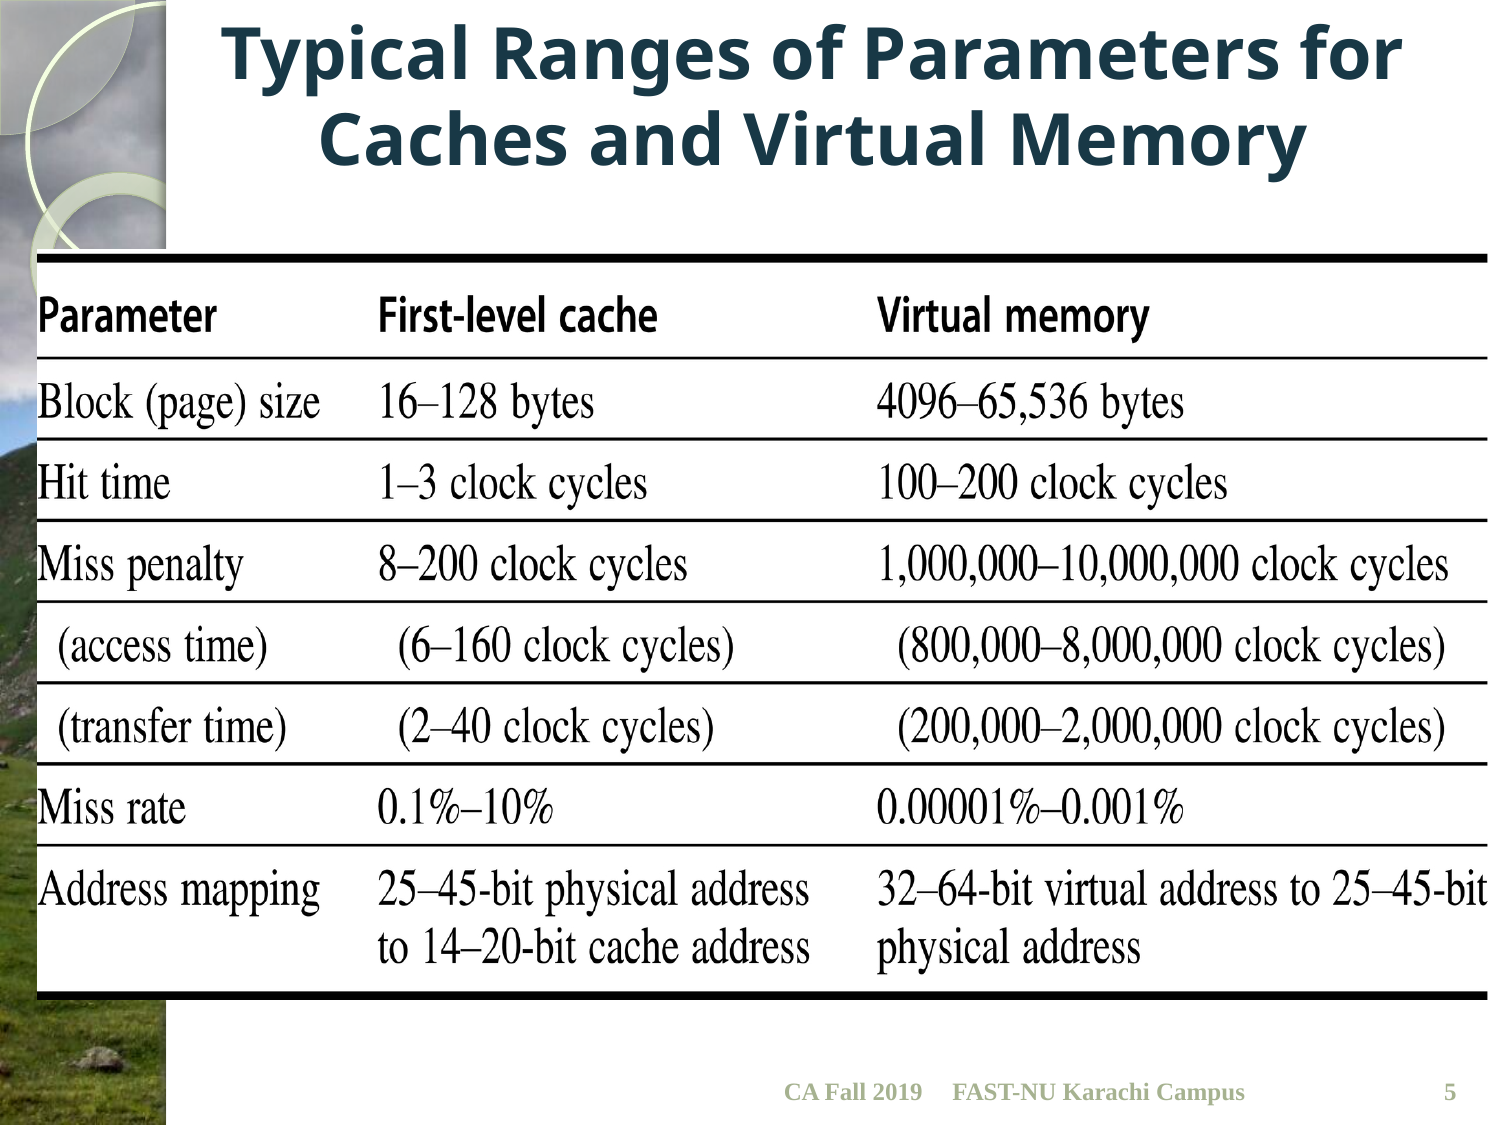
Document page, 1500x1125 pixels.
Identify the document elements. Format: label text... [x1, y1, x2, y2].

picture [32, 13, 150, 207]
picture [136, 0, 150, 4]
slide_number CA Fall 2019 [587, 1034, 937, 1113]
footer FAST-NU Karachi Campus [937, 1034, 1413, 1113]
picture [0, 134, 1488, 1125]
title Typical Ranges of Parameters for Caches and Virtual Memory [150, 0, 1475, 188]
slide_number 5 [1413, 1034, 1488, 1113]
